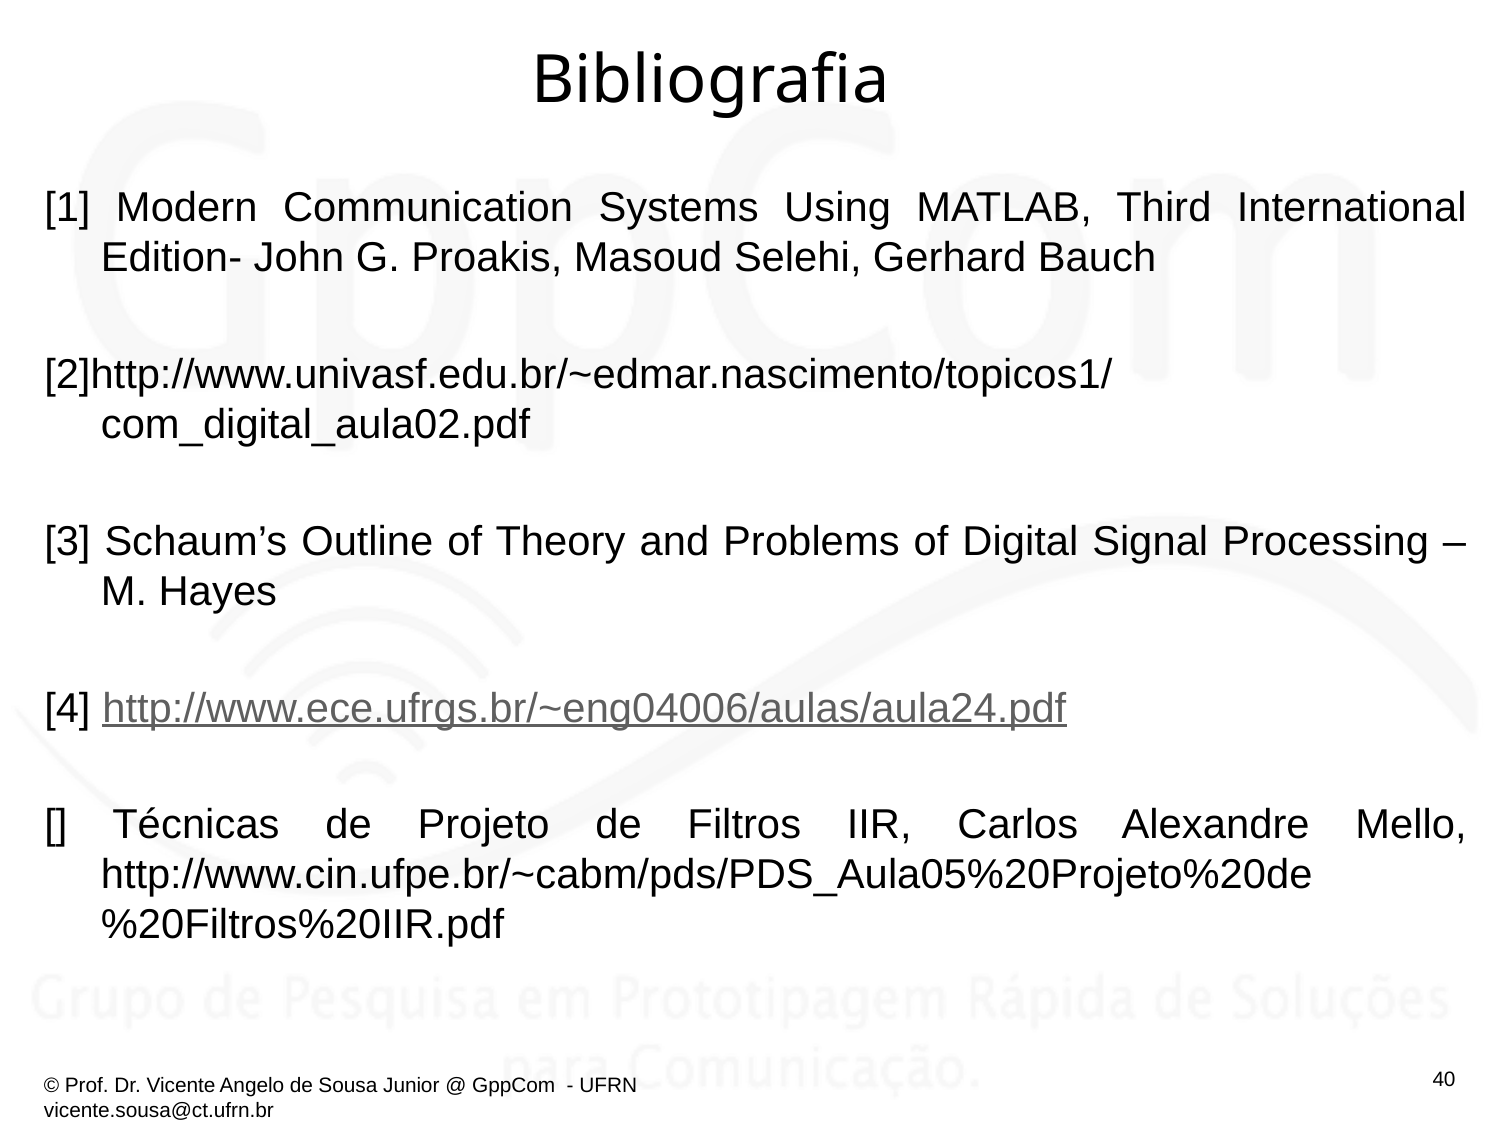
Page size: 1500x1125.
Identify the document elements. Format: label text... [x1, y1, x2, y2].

slide_number 40 [1257, 1058, 1471, 1107]
list [1] Modern Communication Systems Using MATLAB, Third International Edition- John G. Proakis, Masoud Selehi, Gerhard Bauch [2]http://www.univasf.edu.br/~edmar.nascimento/topicos1/com_digital_aula02.pdf [3] Schaum’s Outline of Theory and Problems of Digital Signal Processing – M. Hayes [4] http://www.ece.ufrgs.br/~eng04006/aulas/aula24.pdf [] Técnicas de Projeto de Filtros IIR, Carlos Alexandre Mello, http://www.cin.ufpe.br/~cabm/pds/PDS_Aula05%20Projeto%20de%20Filtros%20IIR.pdf [29, 172, 1483, 1036]
title Bibliografia [29, 7, 1393, 146]
